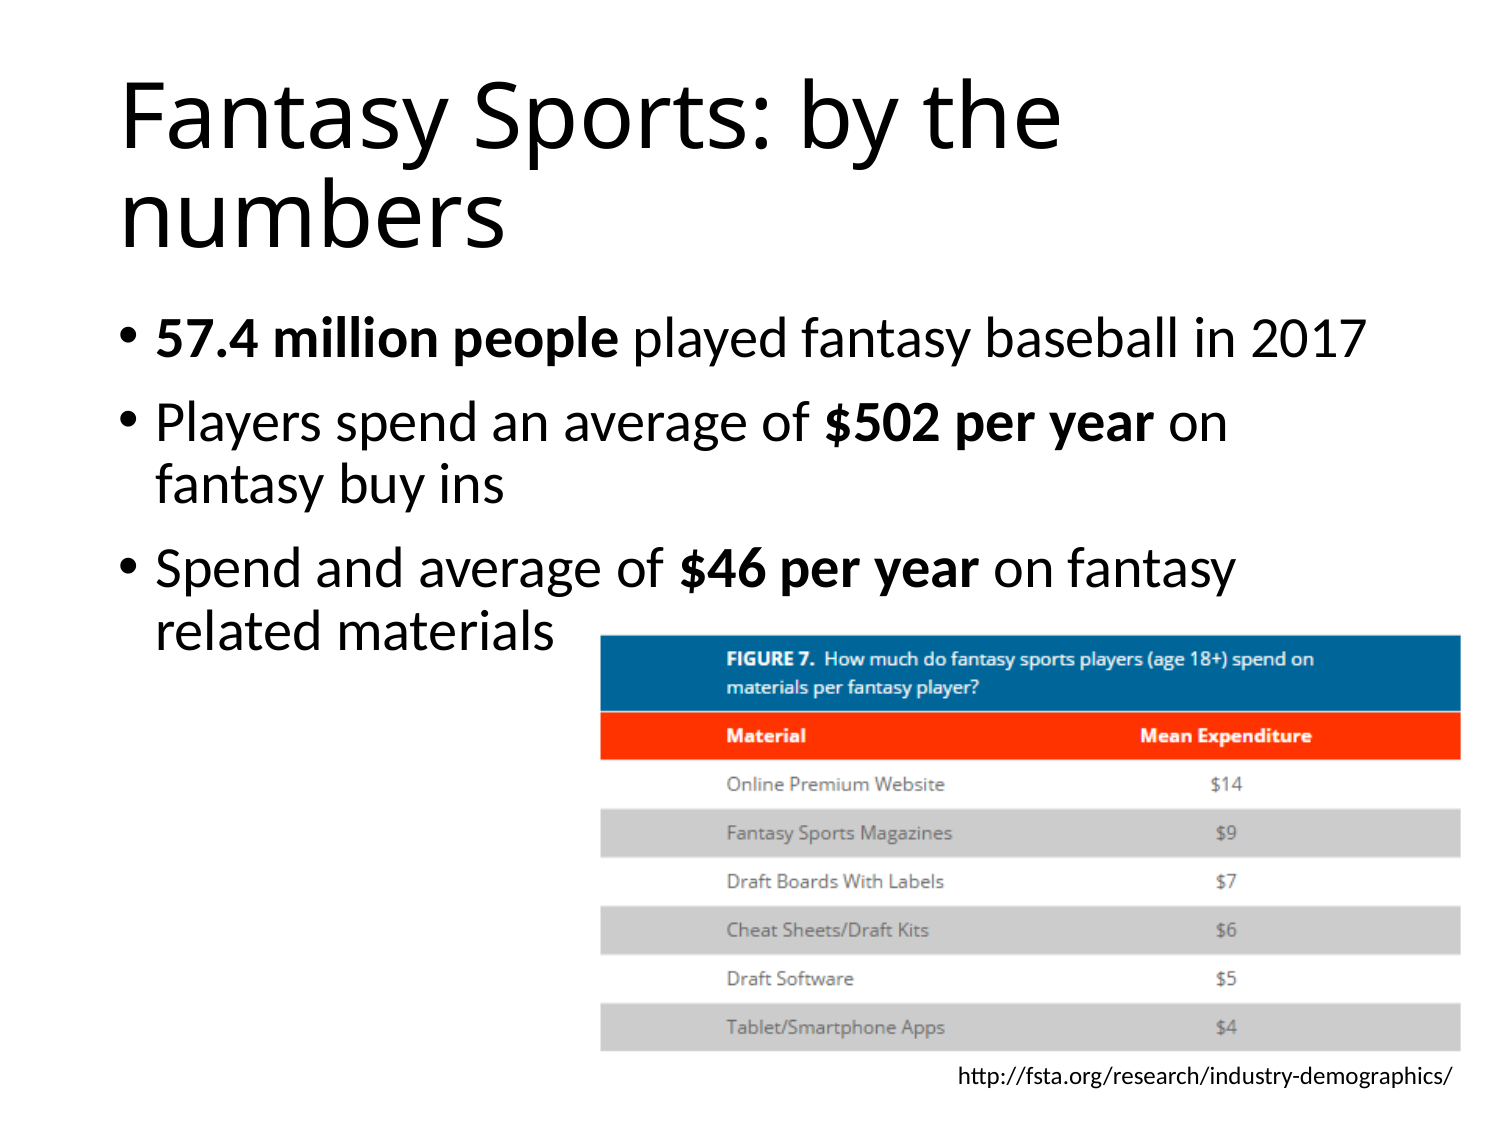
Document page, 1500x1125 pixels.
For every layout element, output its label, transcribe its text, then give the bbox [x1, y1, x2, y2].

text_box http://fsta.org/research/industry-demographics/ [943, 1052, 1500, 1097]
title Fantasy Sports: by the numbers [103, 59, 1397, 278]
picture [568, 614, 1486, 1089]
list 57.4 million people played fantasy baseball in 2017 Players spend an average of $502 per year on fantasy buy ins Spend and average of $46 per year on fantasy related materials [103, 299, 1397, 1014]
